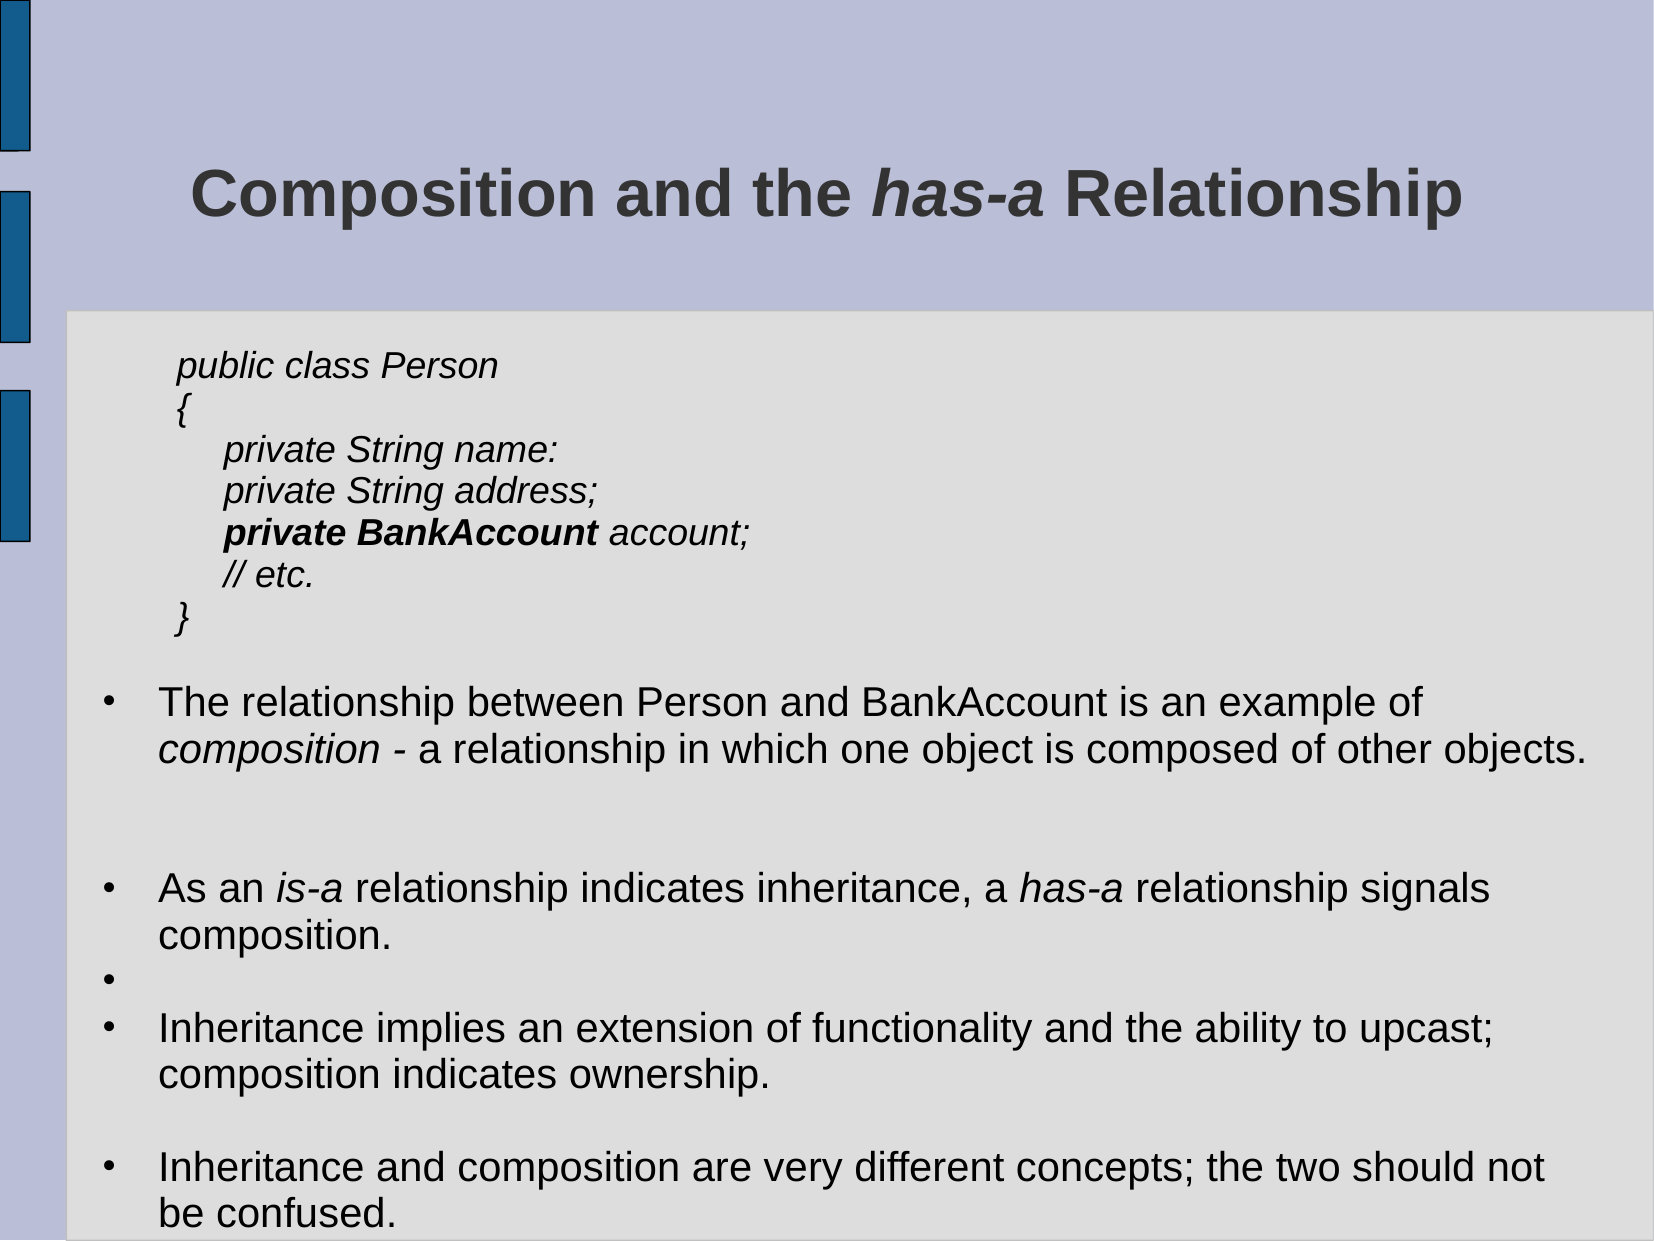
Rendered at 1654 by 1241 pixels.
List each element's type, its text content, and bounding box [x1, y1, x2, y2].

list public class Person { private String name: private String address; private BankAccount account; // etc. } The relationship between Person and BankAccount is an example of composition - a relationship in which one object is composed of other objects. As an is-a relationship indicates inheritance, a has-a relationship signals composition. Inheritance implies an extension of functionality and the ability to upcast; composition indicates ownership. Inheritance and composition are very different concepts; the two should not be confused. [101, 344, 1595, 1183]
title Composition and the has-a Relationship [121, 90, 1534, 298]
